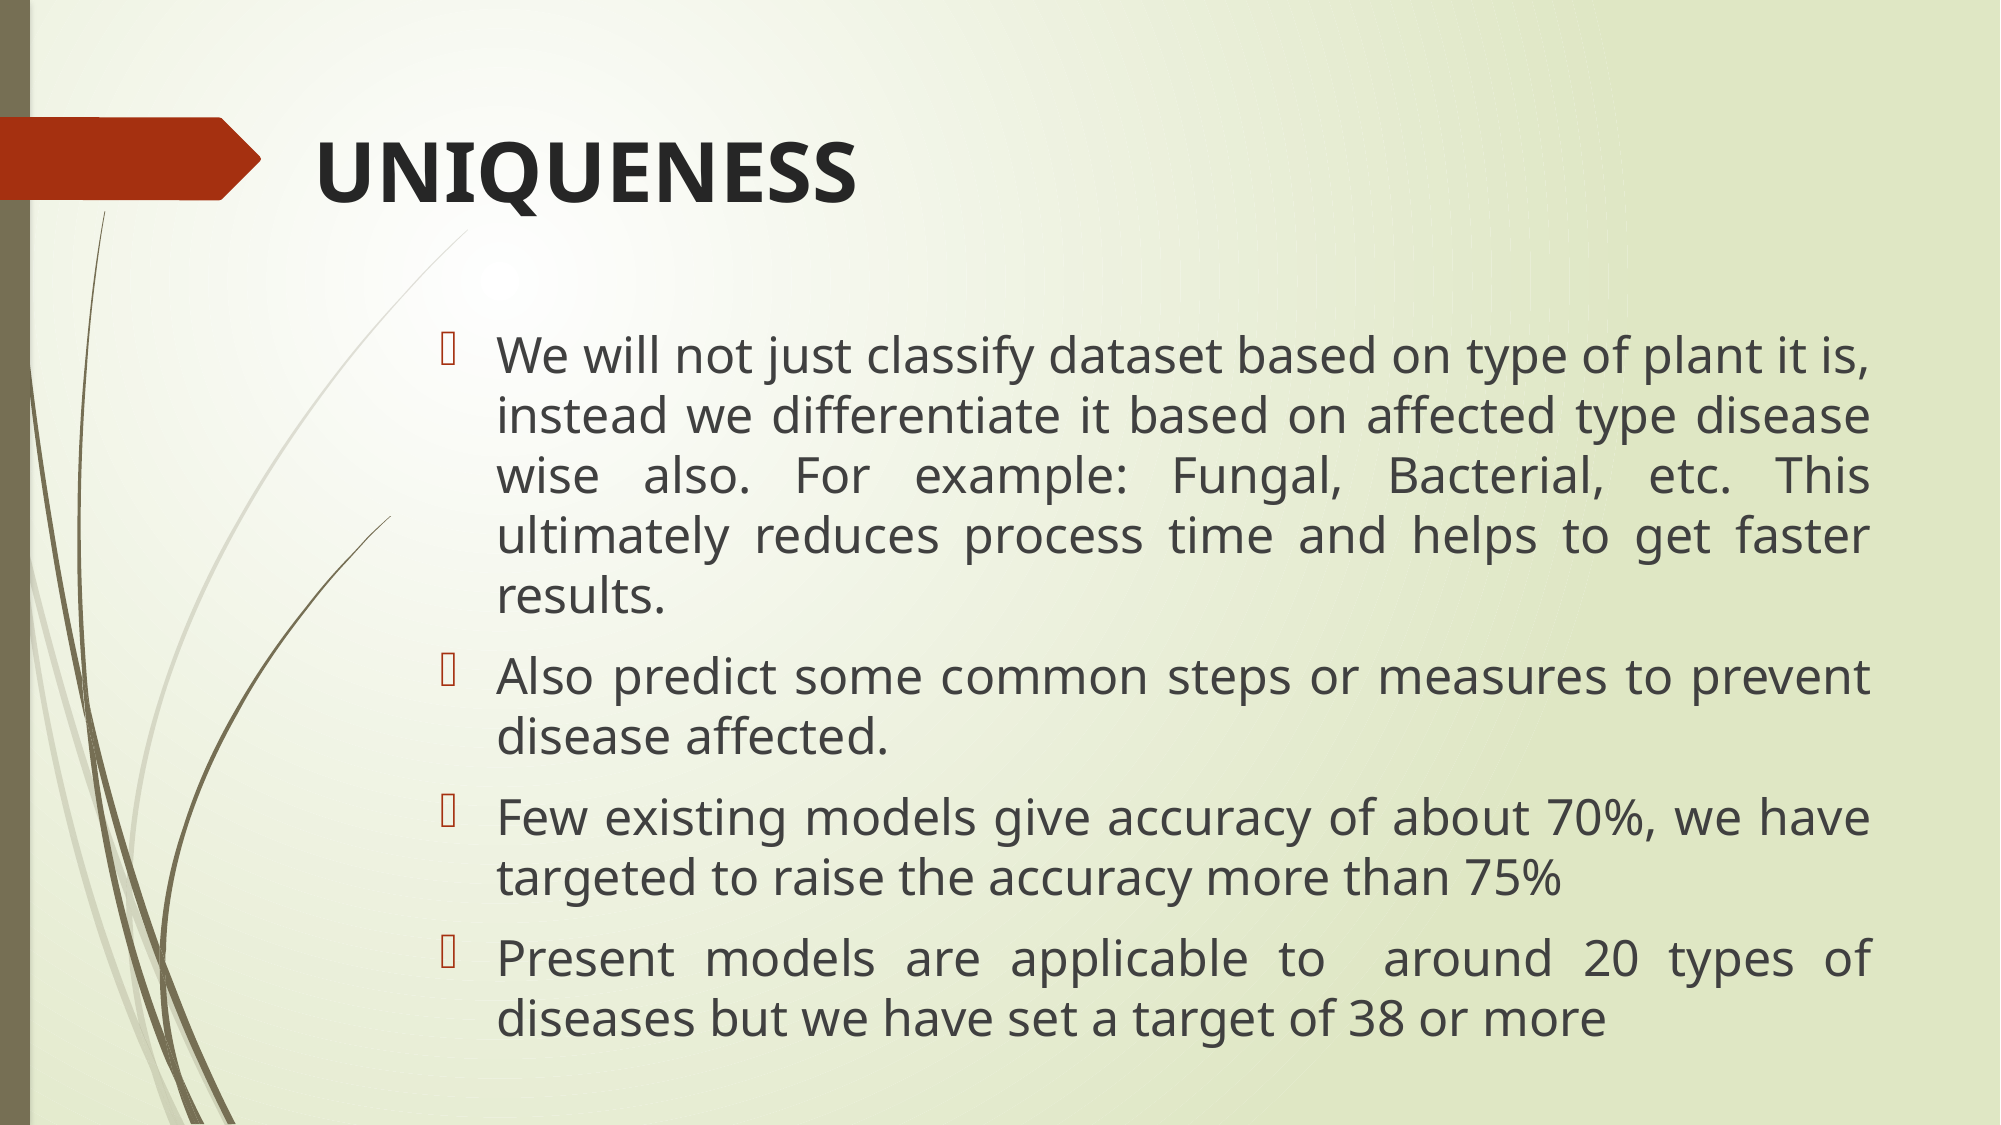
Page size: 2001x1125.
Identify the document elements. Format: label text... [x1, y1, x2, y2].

list We will not just classify dataset based on type of plant it is, instead we differentiate it based on affected type disease wise also. For example: Fungal, Bacterial, etc. This ultimately reduces process time and helps to get faster results. Also predict some common steps or measures to prevent disease affected. Few existing models give accuracy of about 70%, we have targeted to raise the accuracy more than 75% Present models are applicable to around 20 types of diseases but we have set a target of 38 or more [424, 316, 1888, 937]
title UNIQUENESS [298, 106, 1761, 317]
